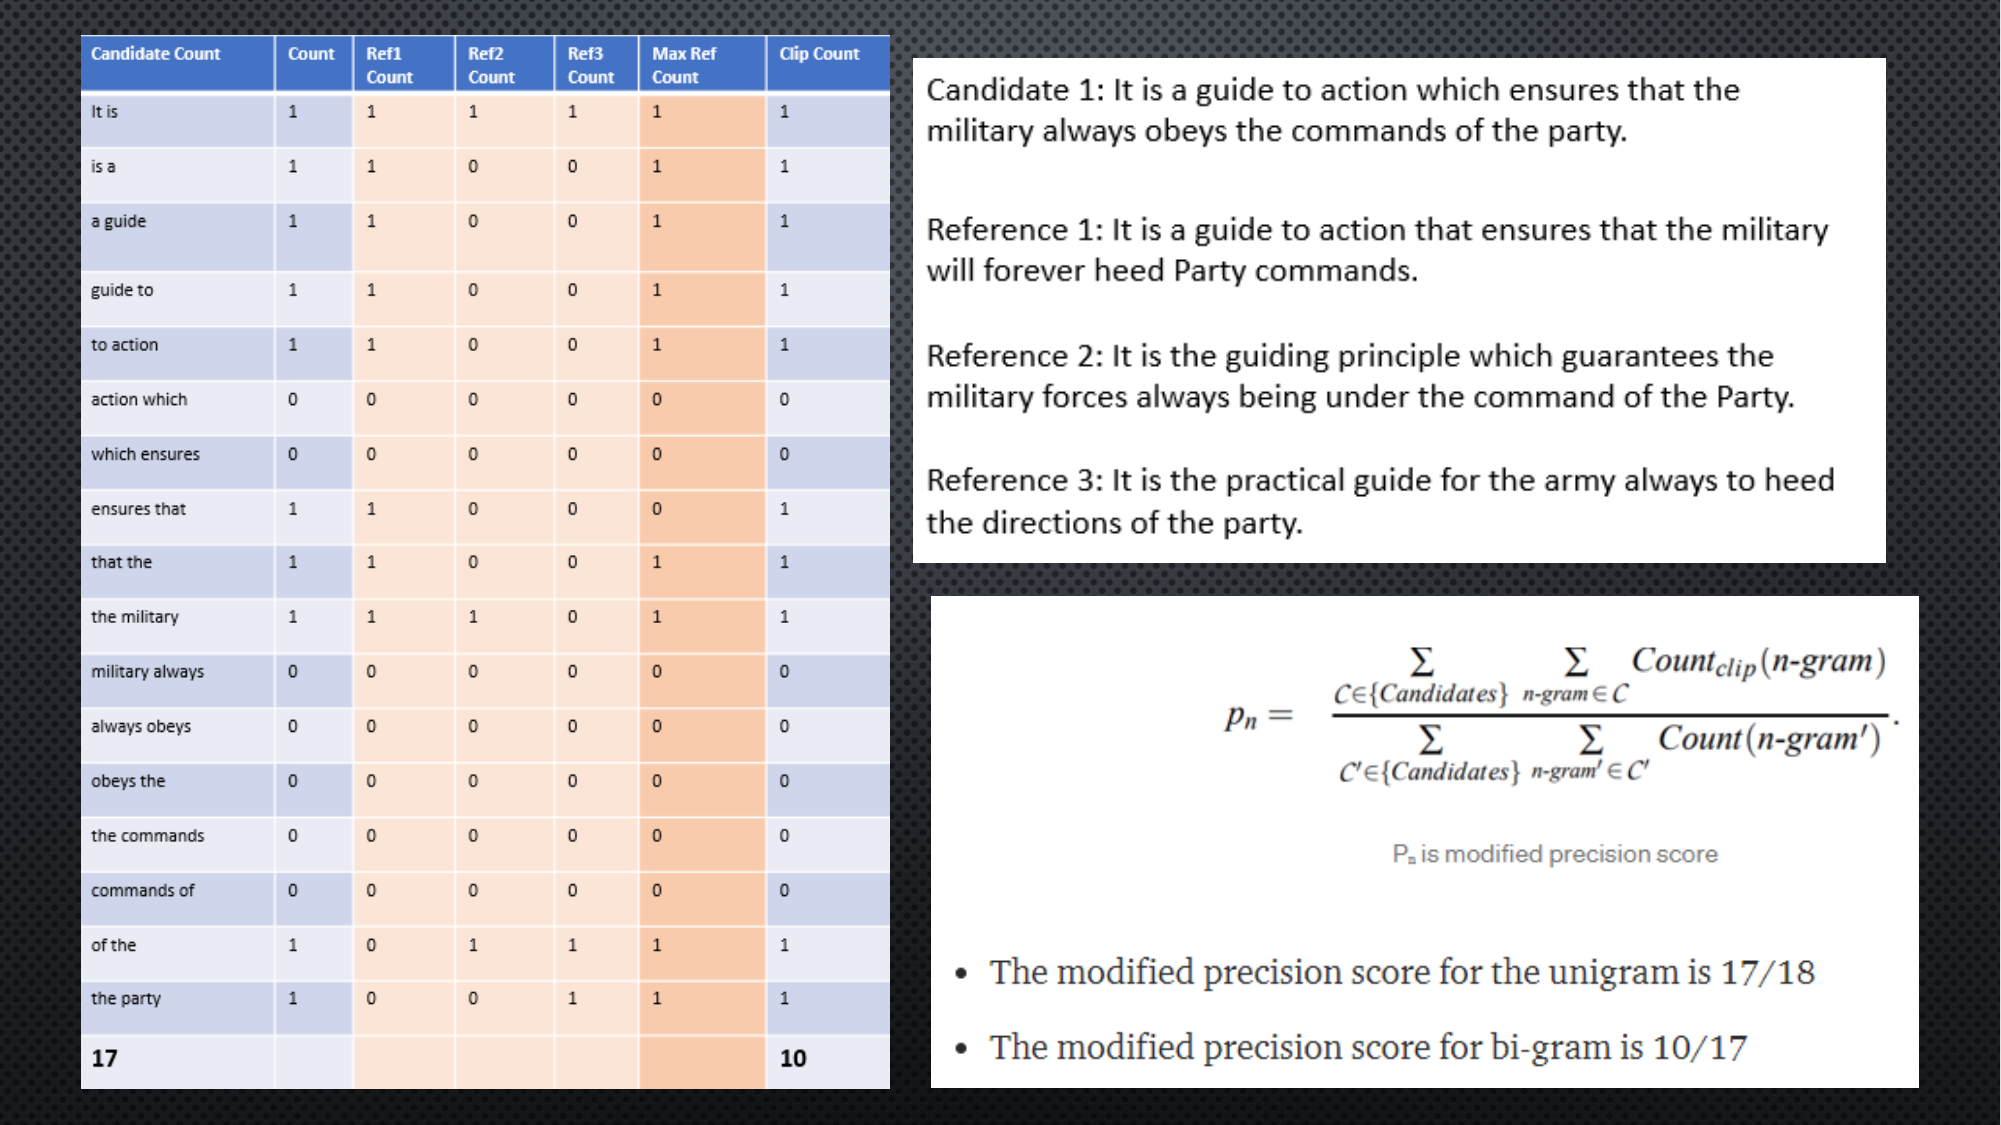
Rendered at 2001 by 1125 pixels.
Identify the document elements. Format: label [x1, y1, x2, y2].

picture [913, 58, 1887, 563]
picture [930, 595, 1919, 1088]
picture [81, 35, 890, 1090]
